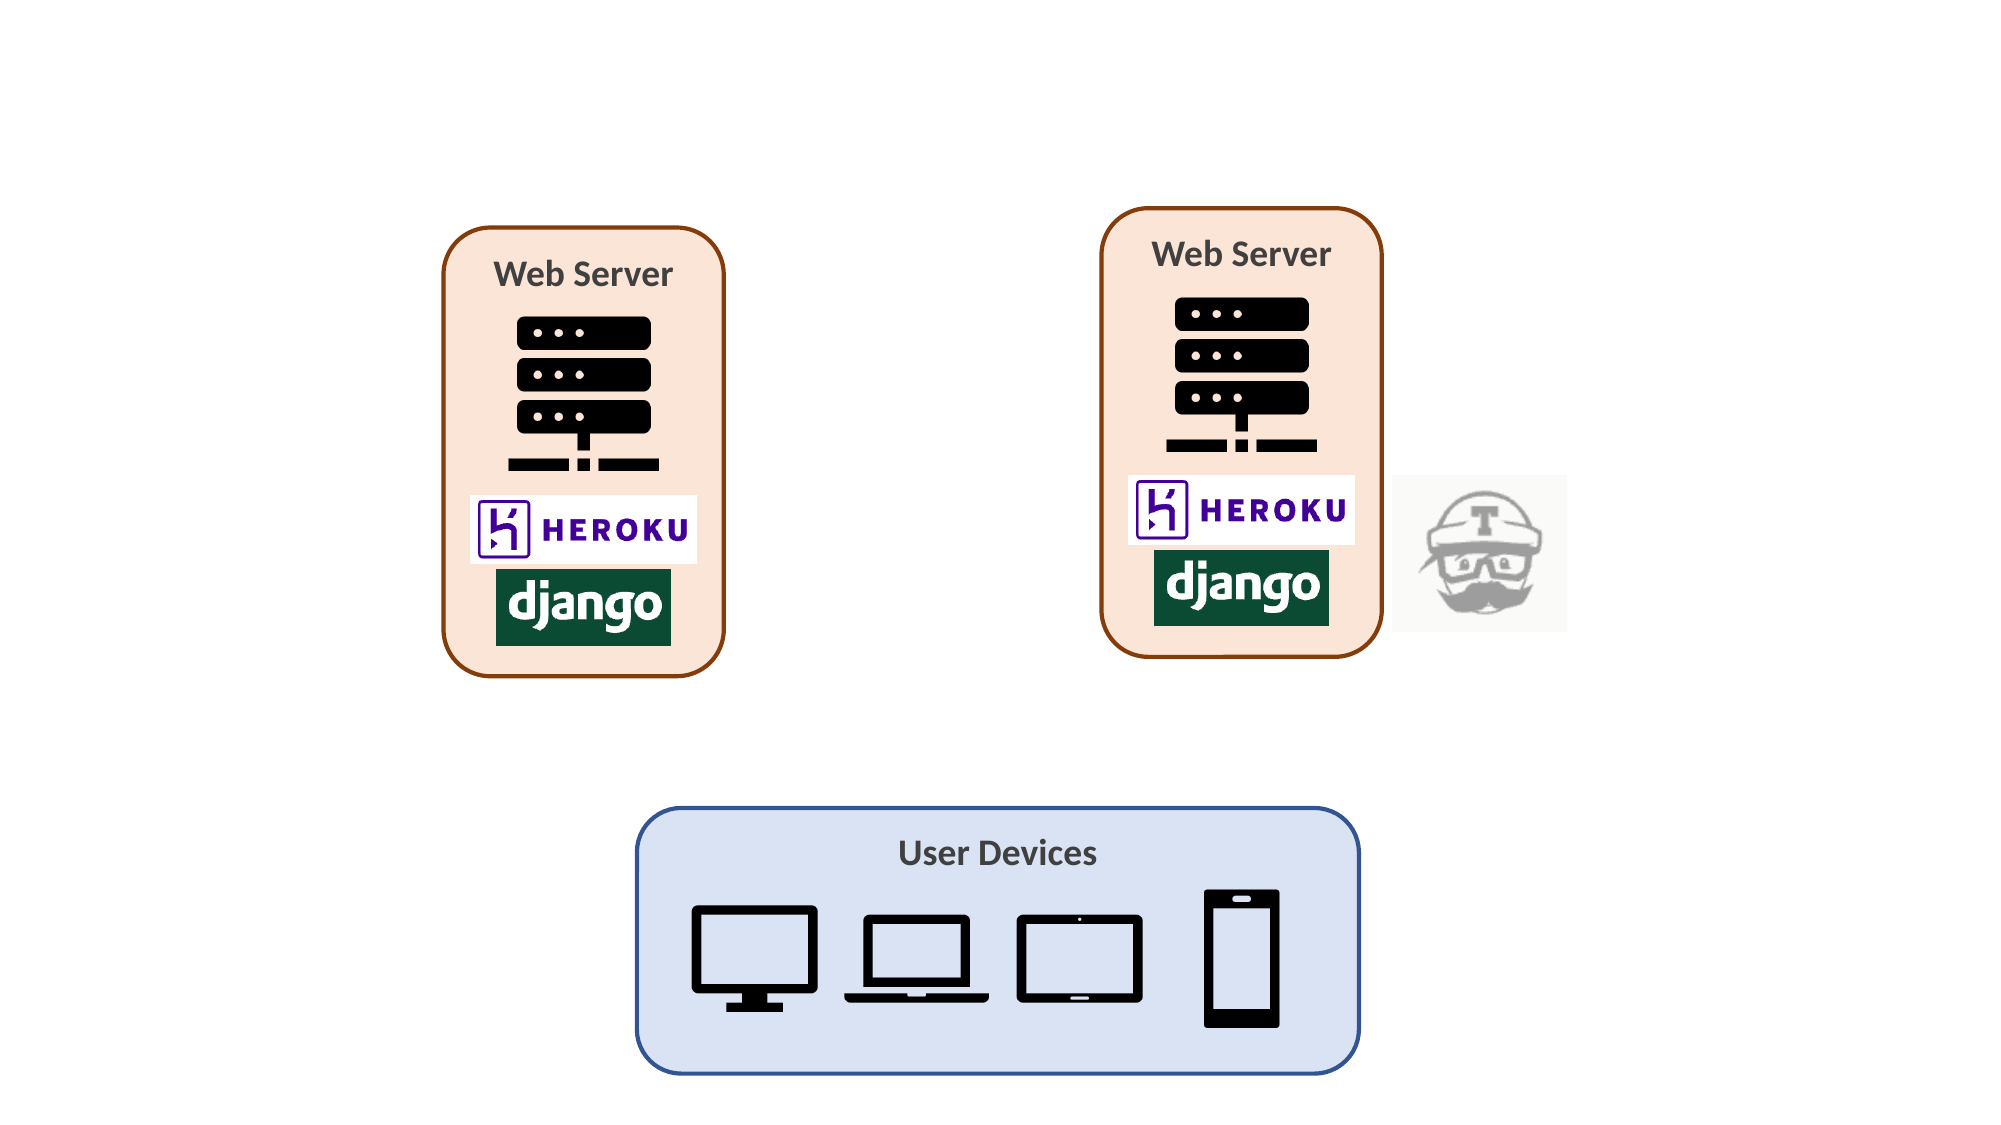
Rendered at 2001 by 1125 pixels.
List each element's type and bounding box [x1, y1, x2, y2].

text_box [636, 807, 1359, 1074]
text_box [1101, 208, 1382, 657]
text_box [443, 227, 724, 677]
picture [1392, 475, 1567, 632]
